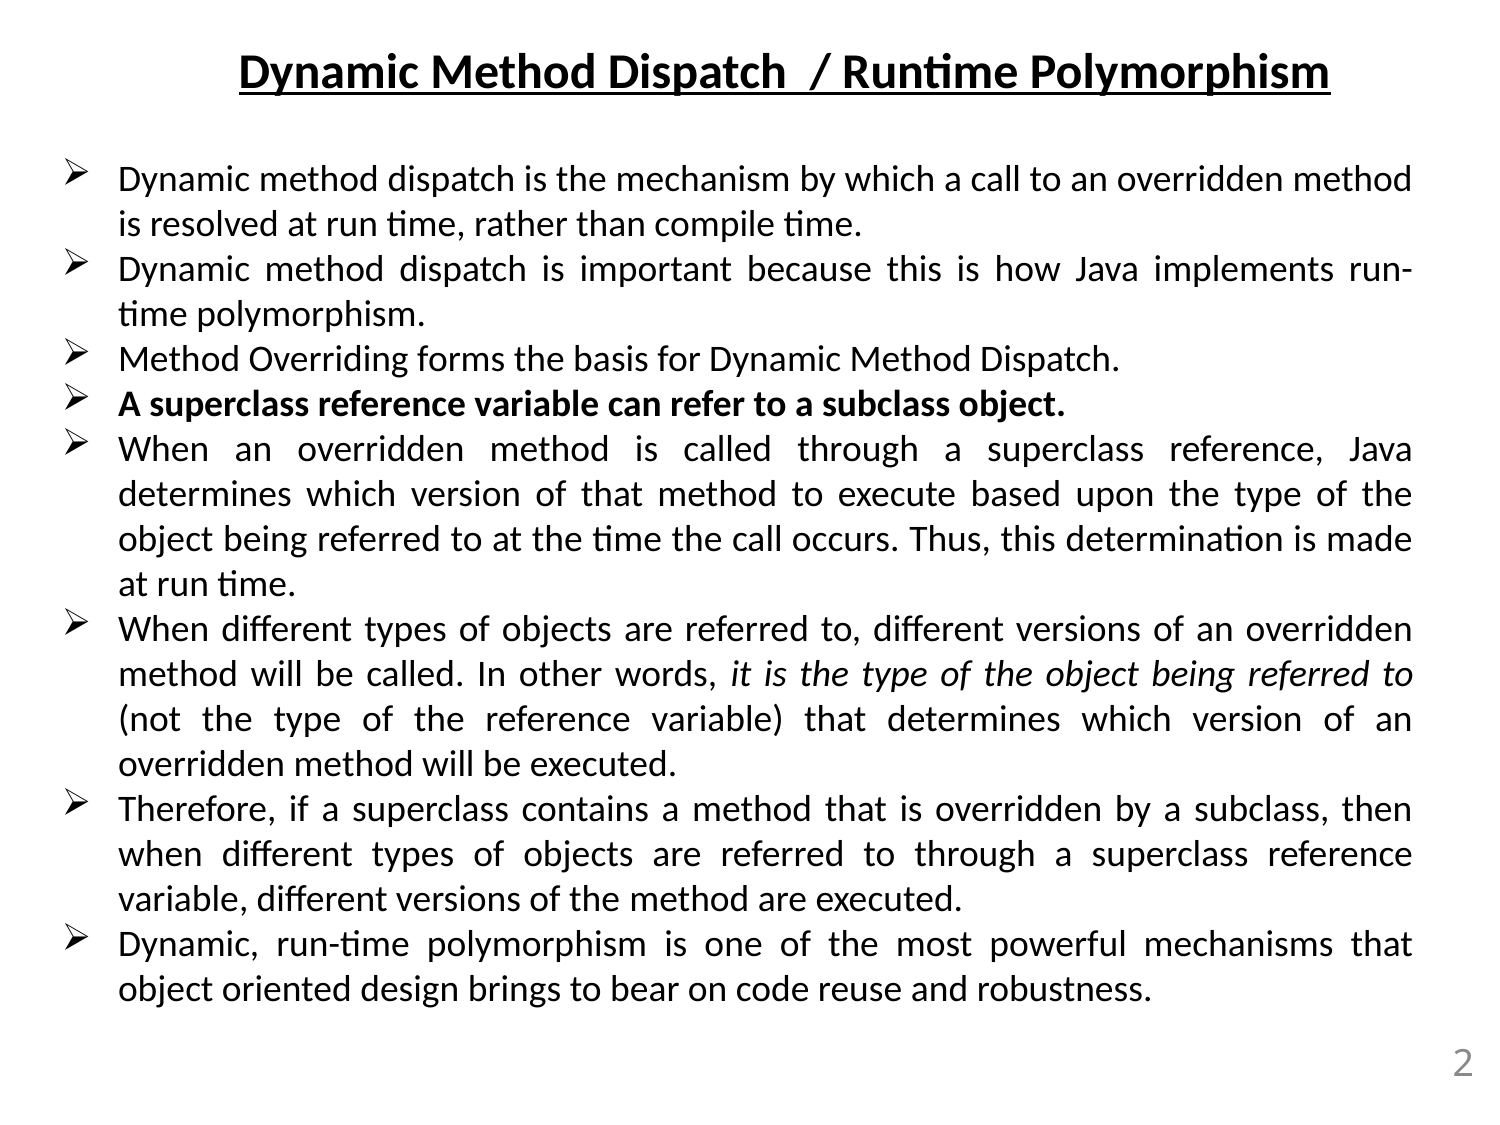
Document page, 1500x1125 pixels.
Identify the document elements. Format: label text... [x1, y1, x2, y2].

text_box Dynamic Method Dispatch / Runtime Polymorphism [223, 30, 1347, 101]
slide_number 2 [1428, 1035, 1490, 1095]
text_box Dynamic method dispatch is the mechanism by which a call to an overridden method is resolved at run time, rather than compile time. Dynamic method dispatch is important because this is how Java implements run-time polymorphism. Method Overriding forms the basis for Dynamic Method Dispatch. A superclass reference variable can refer to a subclass object. When an overridden method is called through a superclass reference, Java determines which version of that method to execute based upon the type of the object being referred to at the time the call occurs. Thus, this determination is made at run time. When different types of objects are referred to, different versions of an overridden method will be called. In other words, it is the type of the object being referred to (not the type of the reference variable) that determines which version of an overridden method will be executed. Therefore, if a superclass contains a method that is overridden by a subclass, then when different types of objects are referred to through a superclass reference variable, different versions of the method are executed. Dynamic, run-time polymorphism is one of the most powerful mechanisms that object oriented design brings to bear on code reuse and robustness. [47, 101, 1430, 1017]
